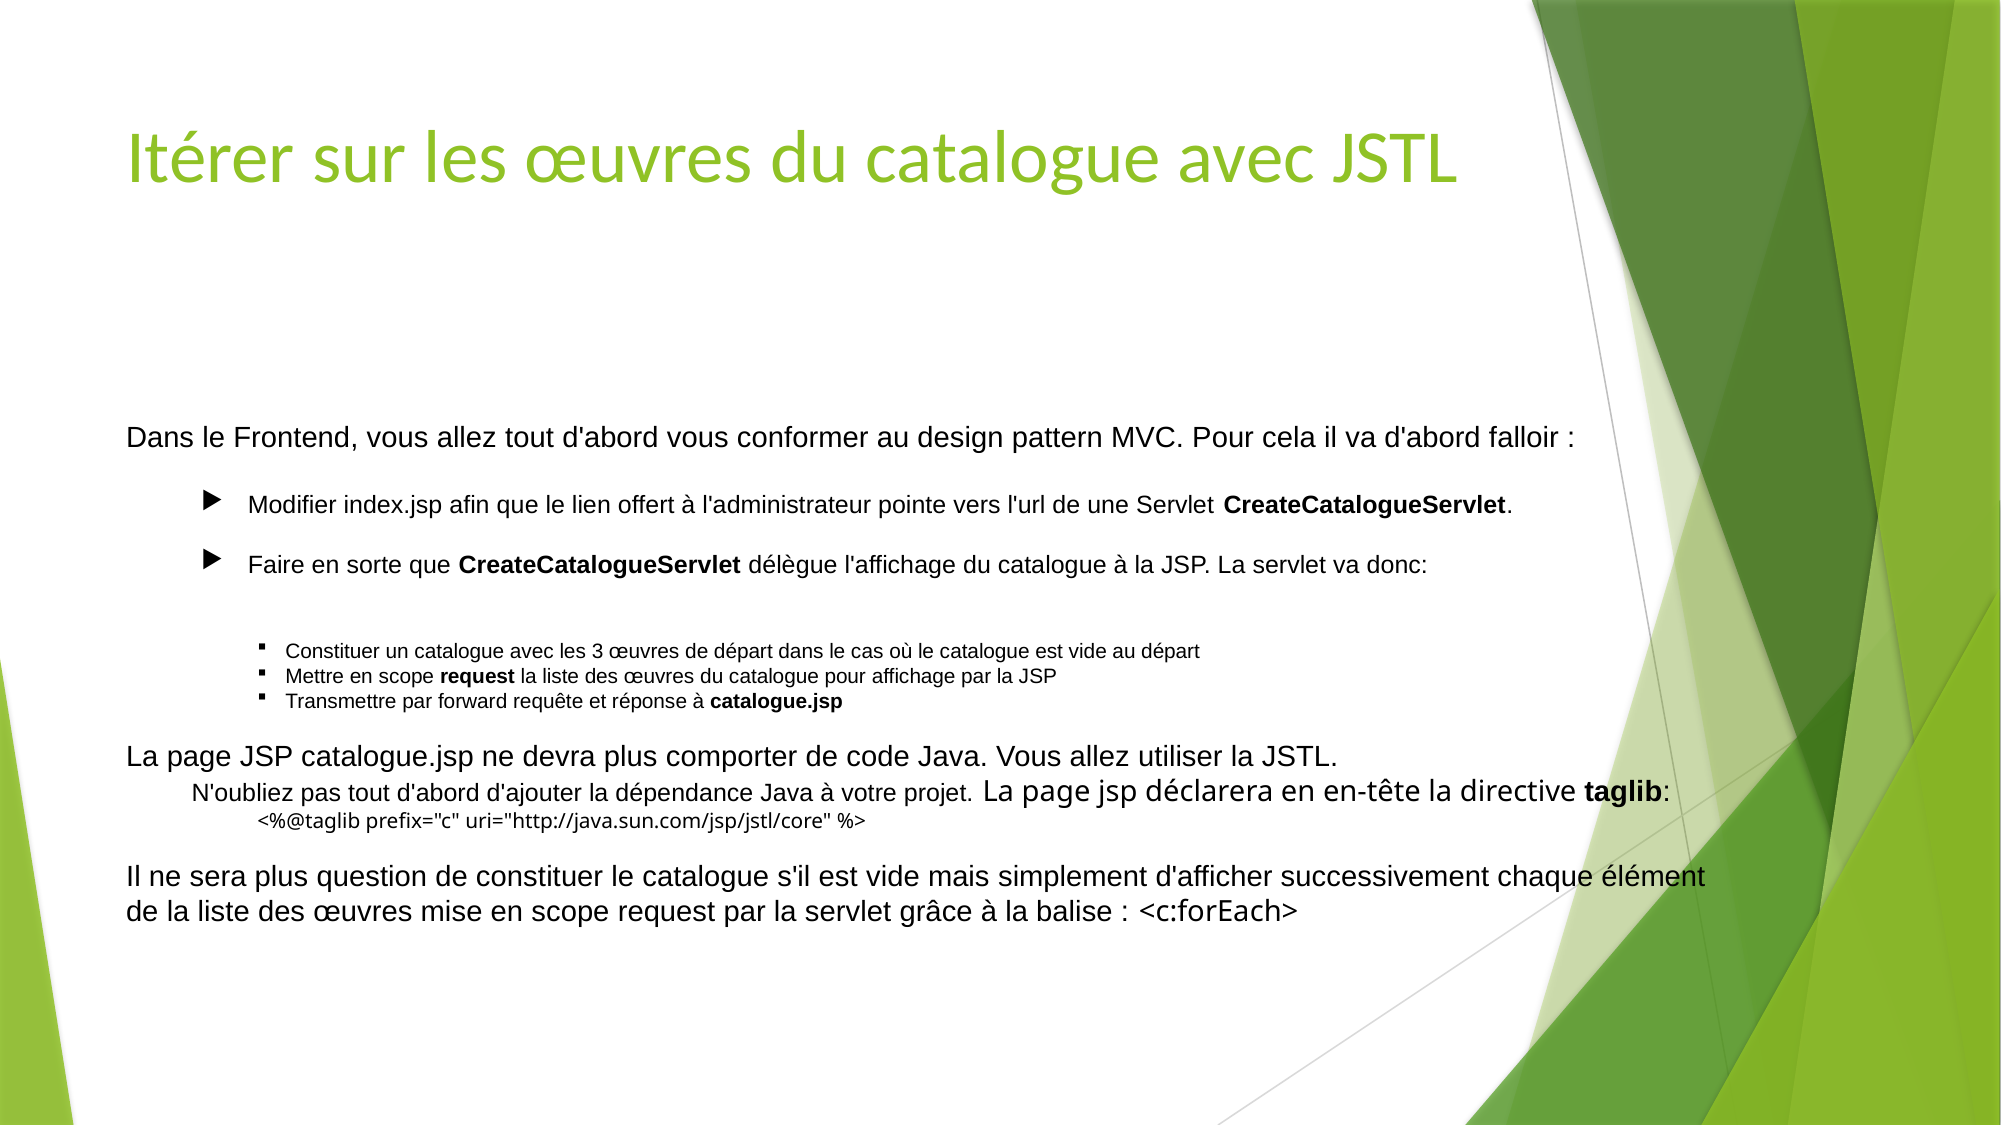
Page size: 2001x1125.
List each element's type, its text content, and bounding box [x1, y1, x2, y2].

title Itérer sur les œuvres du catalogue avec JSTL [111, 99, 1522, 317]
list Dans le Frontend, vous allez tout d'abord vous conformer au design pattern MVC. Pour cela il va d'abord falloir : Modifier index.jsp afin que le lien offert à l'administrateur pointe vers l'url de une Servlet CreateCatalogueServlet. Faire en sorte que CreateCatalogueServlet délègue l'affichage du catalogue à la JSP. La servlet va donc: Constituer un catalogue avec les 3 œuvres de départ dans le cas où le catalogue est vide au départ Mettre en scope request la liste des œuvres du catalogue pour affichage par la JSP Transmettre par forward requête et réponse à catalogue.jsp La page JSP catalogue.jsp ne devra plus comporter de code Java. Vous allez utiliser la JSTL. N'oubliez pas tout d'abord d'ajouter la dépendance Java à votre projet. La page jsp déclarera en en-tête la directive taglib: <%@taglib prefix="c" uri="http://java.sun.com/jsp/jstl/core" %> Il ne sera plus question de constituer le catalogue s'il est vide mais simplement d'afficher successivement chaque élément de la liste des œuvres mise en scope request par la servlet grâce à la balise : <c:forEach> [111, 346, 1726, 1000]
